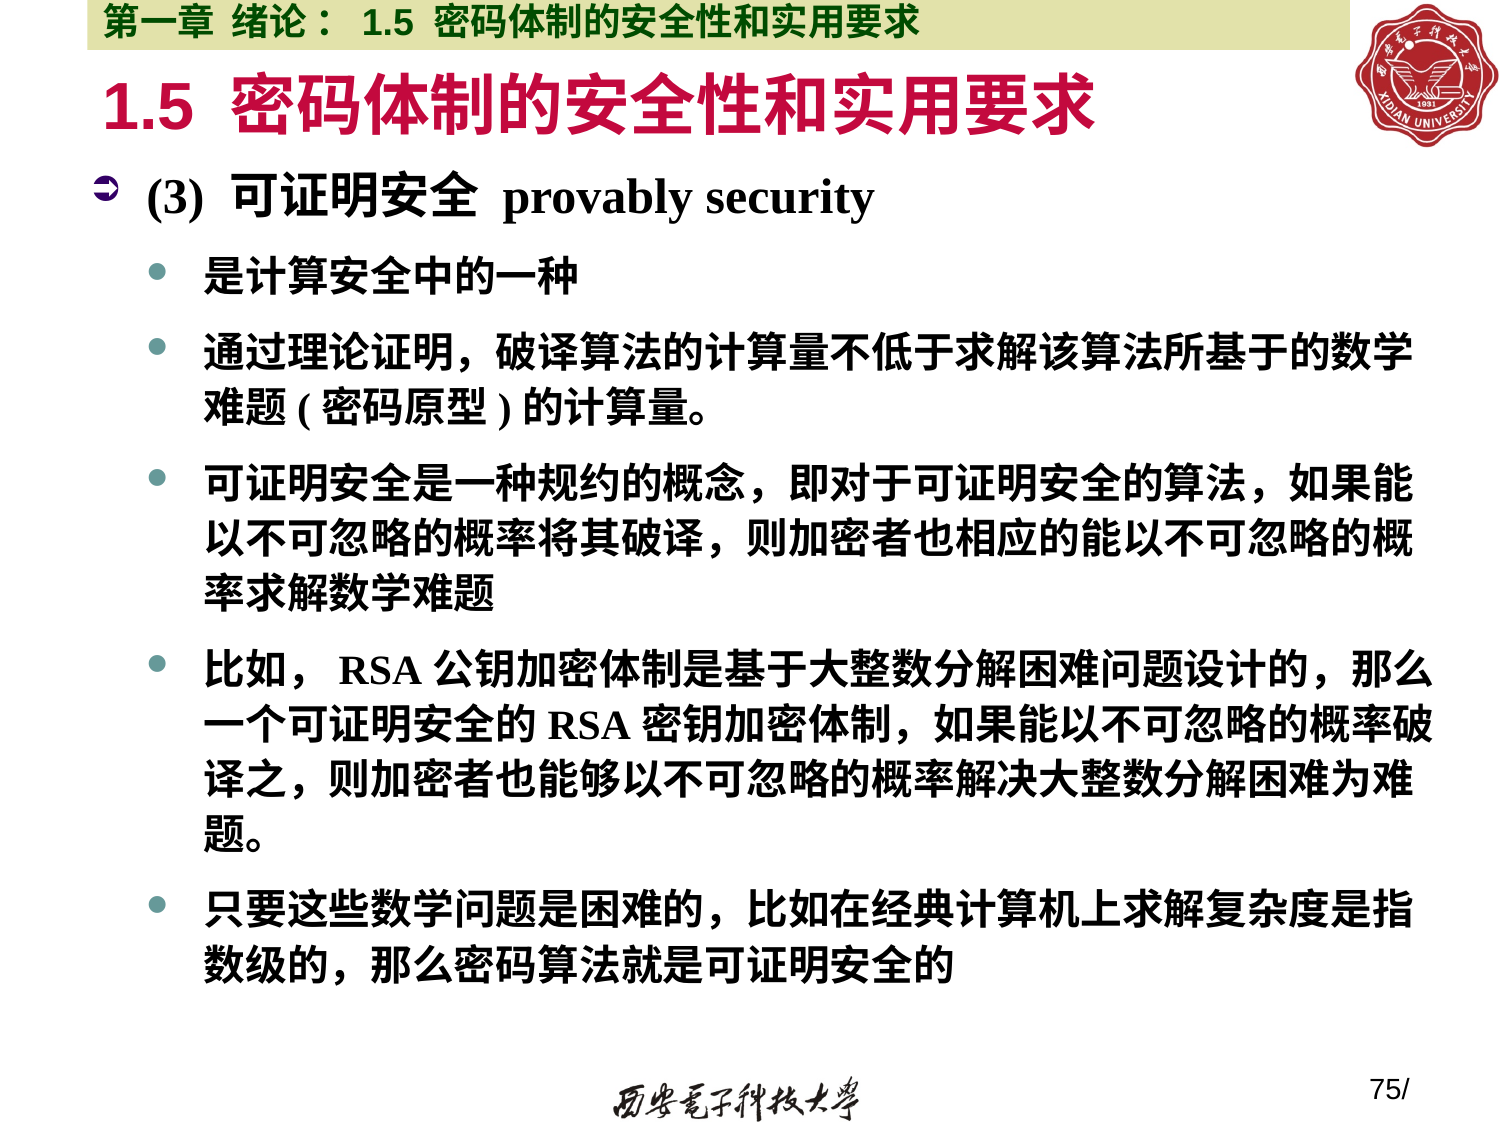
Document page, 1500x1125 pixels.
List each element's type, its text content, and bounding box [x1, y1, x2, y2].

text_box 第一章 绪论 ：1.5 密码体制的安全性和实用要求 [87, 0, 1350, 50]
picture [1350, 0, 1500, 150]
picture [612, 1076, 863, 1125]
list (3) 可证明安全 provably security 是计算安全中的一种 通过理论证明，破译算法的计算量不低于求解该算法所基于的数学难题(密码原型)的计算量。 可证明安全是一种规约的概念，即对于可证明安全的算法，如果能以不可忽略的概率将其破译，则加密者也相应的能以不可忽略的概率求解数学难题 比如，RSA公钥加密体制是基于大整数分解困难问题设计的，那么一个可证明安全的RSA密钥加密体制，如果能以不可忽略的概率破译之，则加密者也能够以不可忽略的概率解决大整数分解困难为难题。 只要这些数学问题是困难的，比如在经典计算机上求解复杂度是指数级的，那么密码算法就是可证明安全的 [74, 149, 1451, 1051]
title 1.5 密码体制的安全性和实用要求 [87, 62, 1351, 149]
slide_number 75/ [1074, 1062, 1426, 1113]
